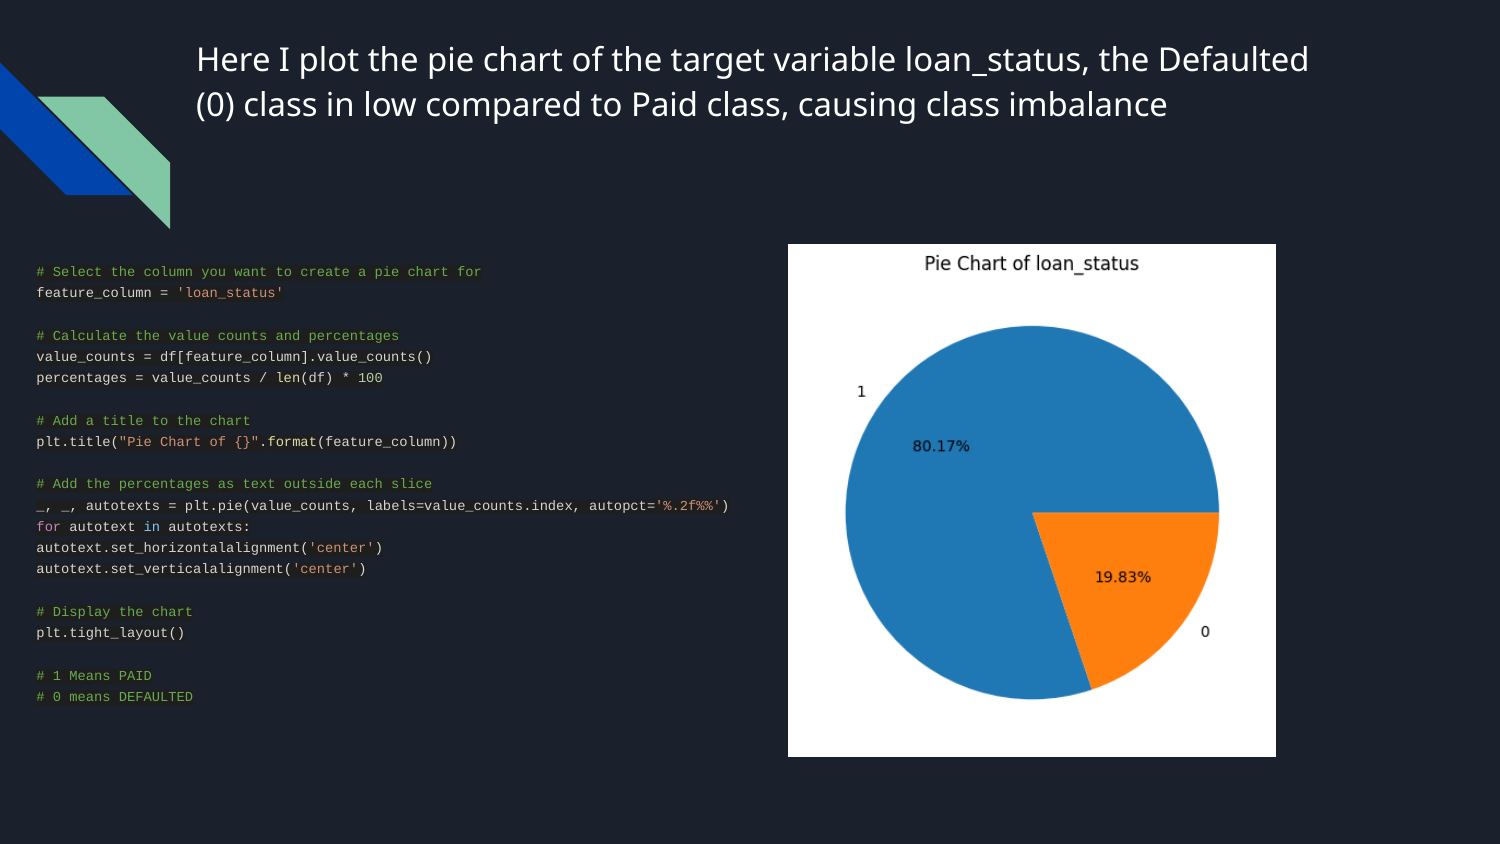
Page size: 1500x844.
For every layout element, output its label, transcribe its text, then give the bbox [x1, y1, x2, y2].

picture [787, 244, 1276, 758]
list # Select the column you want to create a pie chart for feature_column = 'loan_status' # Calculate the value counts and percentages value_counts = df[feature_column].value_counts() percentages = value_counts / len(df) * 100 # Add a title to the chart plt.title("Pie Chart of {}".format(feature_column)) # Add the percentages as text outside each slice _, _, autotexts = plt.pie(value_counts, labels=value_counts.index, autopct='%.2f%%') for autotext in autotexts: autotext.set_horizontalalignment('center') autotext.set_verticalalignment('center') # Display the chart plt.tight_layout() # 1 Means PAID # 0 means DEFAULTED [21, 244, 785, 722]
title Here I plot the pie chart of the target variable loan_status, the Defaulted (0) class in low compared to Paid class, causing class imbalance [180, 21, 1336, 172]
